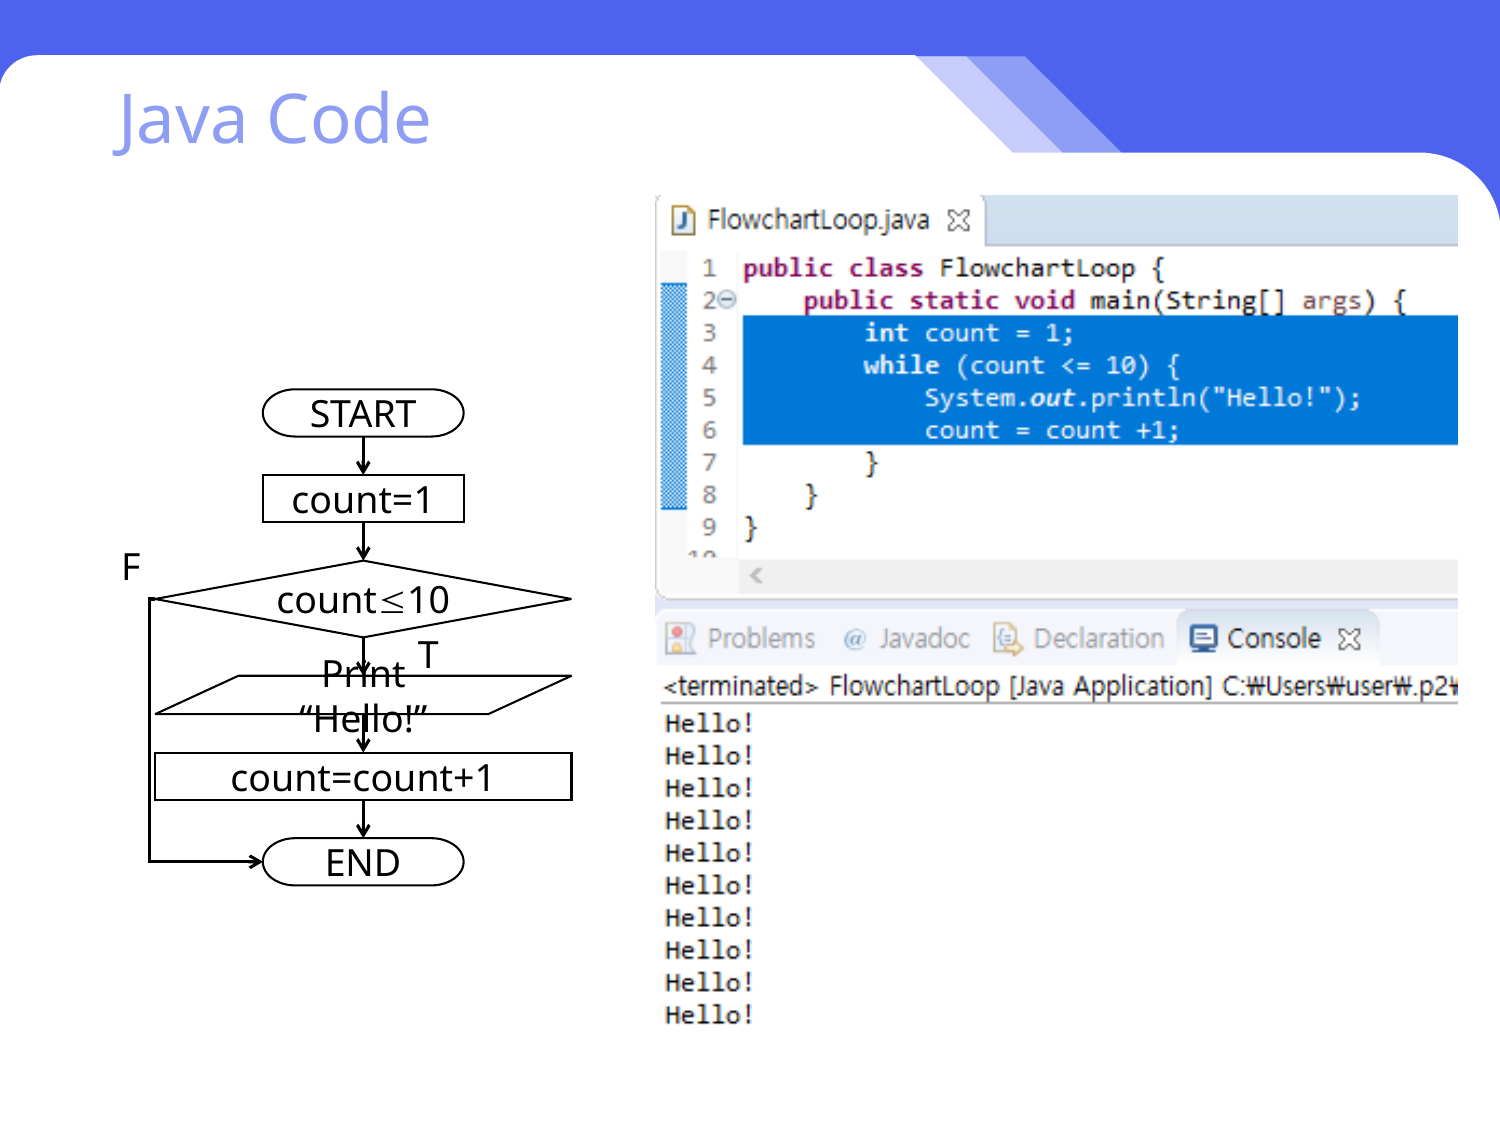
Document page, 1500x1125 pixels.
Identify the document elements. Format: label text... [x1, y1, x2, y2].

text_box Print “Hello!” [263, 674, 572, 716]
text_box T [403, 624, 454, 684]
text_box count10 [155, 559, 572, 639]
title Java Code [103, 76, 932, 167]
text_box count=count+1 [263, 752, 573, 801]
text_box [155, 598, 263, 862]
text_box END [261, 837, 465, 887]
picture [655, 195, 1458, 1035]
text_box START [261, 388, 465, 438]
text_box count=1 [262, 474, 465, 523]
text_box F [106, 535, 156, 596]
